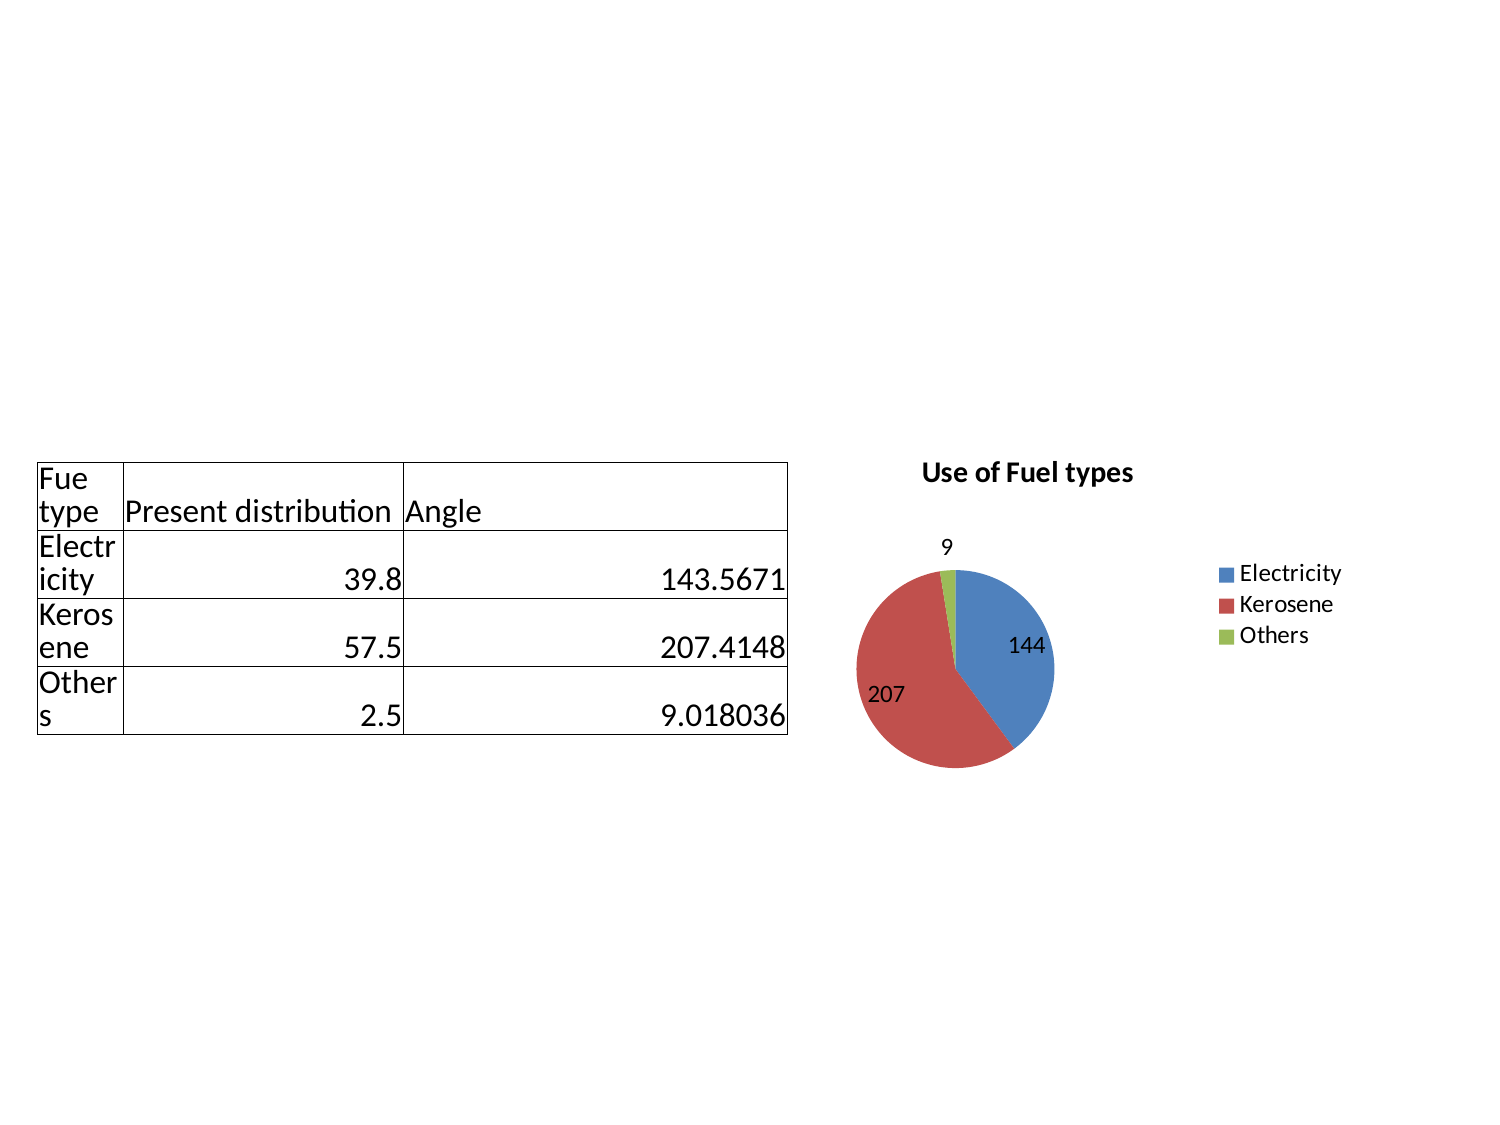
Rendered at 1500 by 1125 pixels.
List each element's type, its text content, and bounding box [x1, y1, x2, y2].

table_header Angle [404, 463, 694, 530]
table_cell 143.5671 [404, 531, 694, 598]
table_header Fue type [38, 463, 123, 530]
table_cell 2.5 [124, 667, 403, 734]
table_cell 57.5 [124, 599, 403, 666]
chart [699, 437, 1363, 776]
table_cell Electricity [38, 531, 123, 598]
table_cell Kerosene [38, 599, 123, 666]
table_header Present distribution [124, 463, 403, 530]
table_cell 39.8 [124, 531, 403, 598]
table_cell Others [38, 667, 123, 734]
table_cell 9.018036 [404, 667, 694, 734]
table_cell 207.4148 [404, 599, 694, 666]
